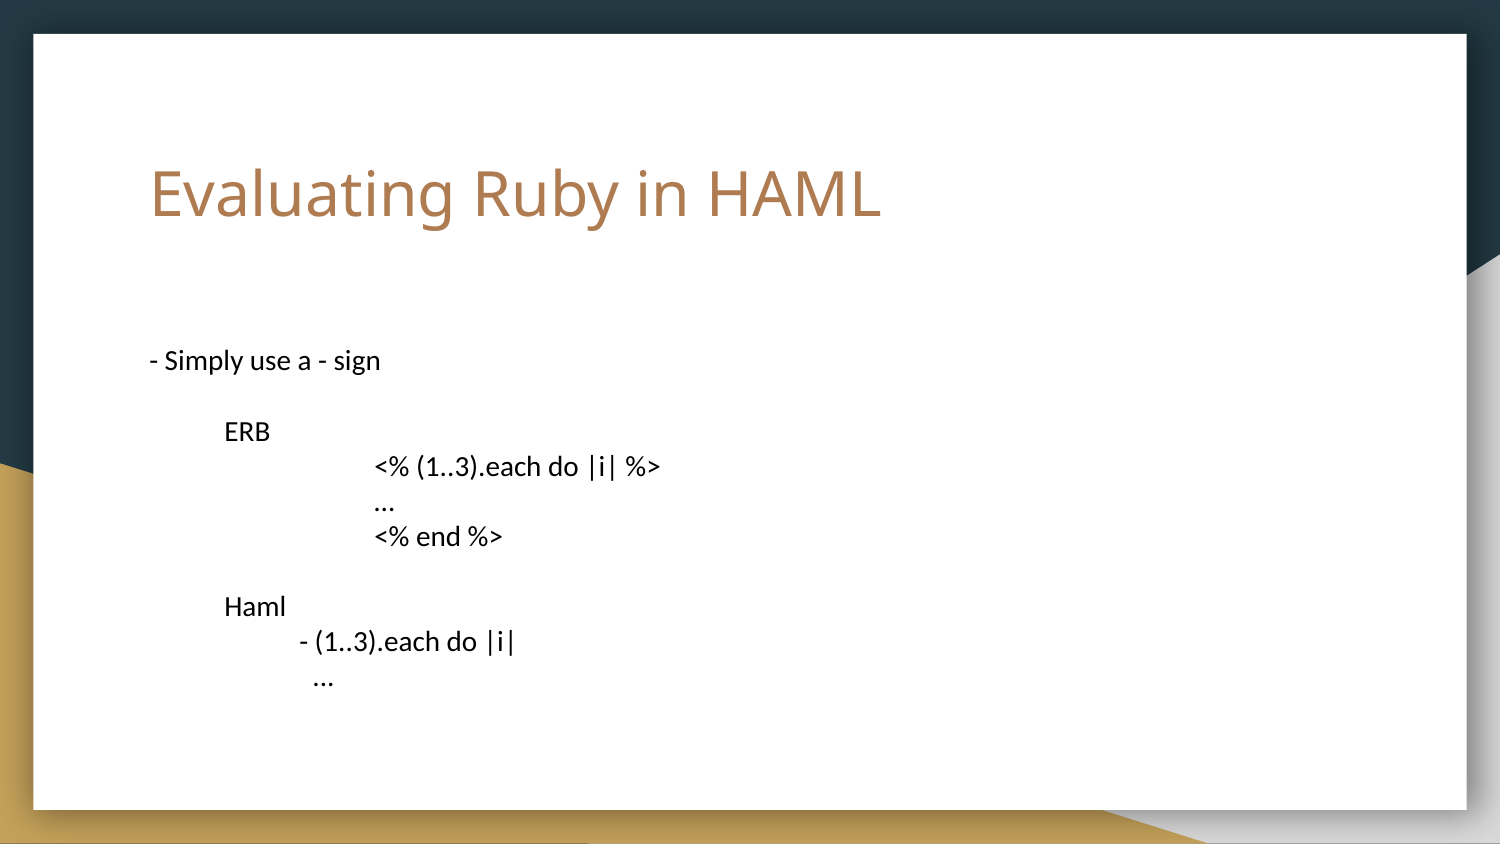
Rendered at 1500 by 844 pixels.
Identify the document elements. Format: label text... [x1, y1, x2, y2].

list - Simply use a - sign ERB <% (1..3).each do |i| %> … <% end %> Haml - (1..3).each do |i| ... [134, 326, 1366, 729]
title Evaluating Ruby in HAML [134, 138, 1366, 296]
